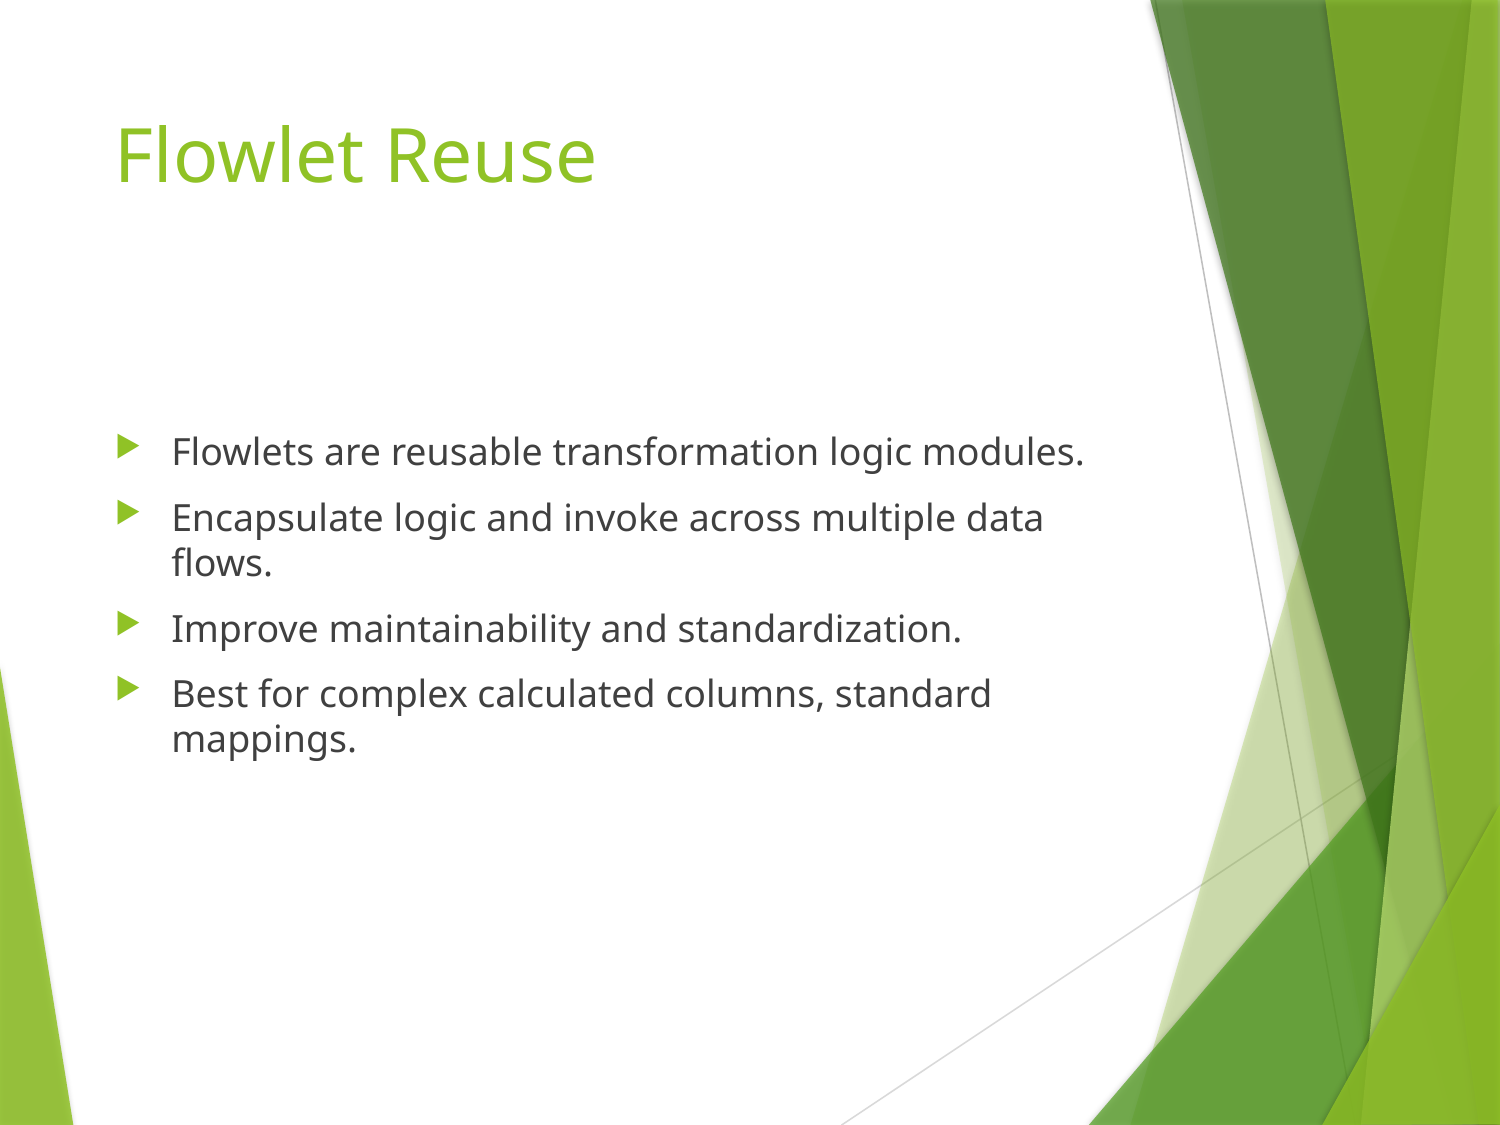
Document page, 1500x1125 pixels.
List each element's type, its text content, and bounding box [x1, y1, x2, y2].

title Flowlet Reuse [99, 99, 1142, 317]
list Flowlets are reusable transformation logic modules. Encapsulate logic and invoke across multiple data flows. Improve maintainability and standardization. Best for complex calculated columns, standard mappings. [99, 354, 1142, 992]
